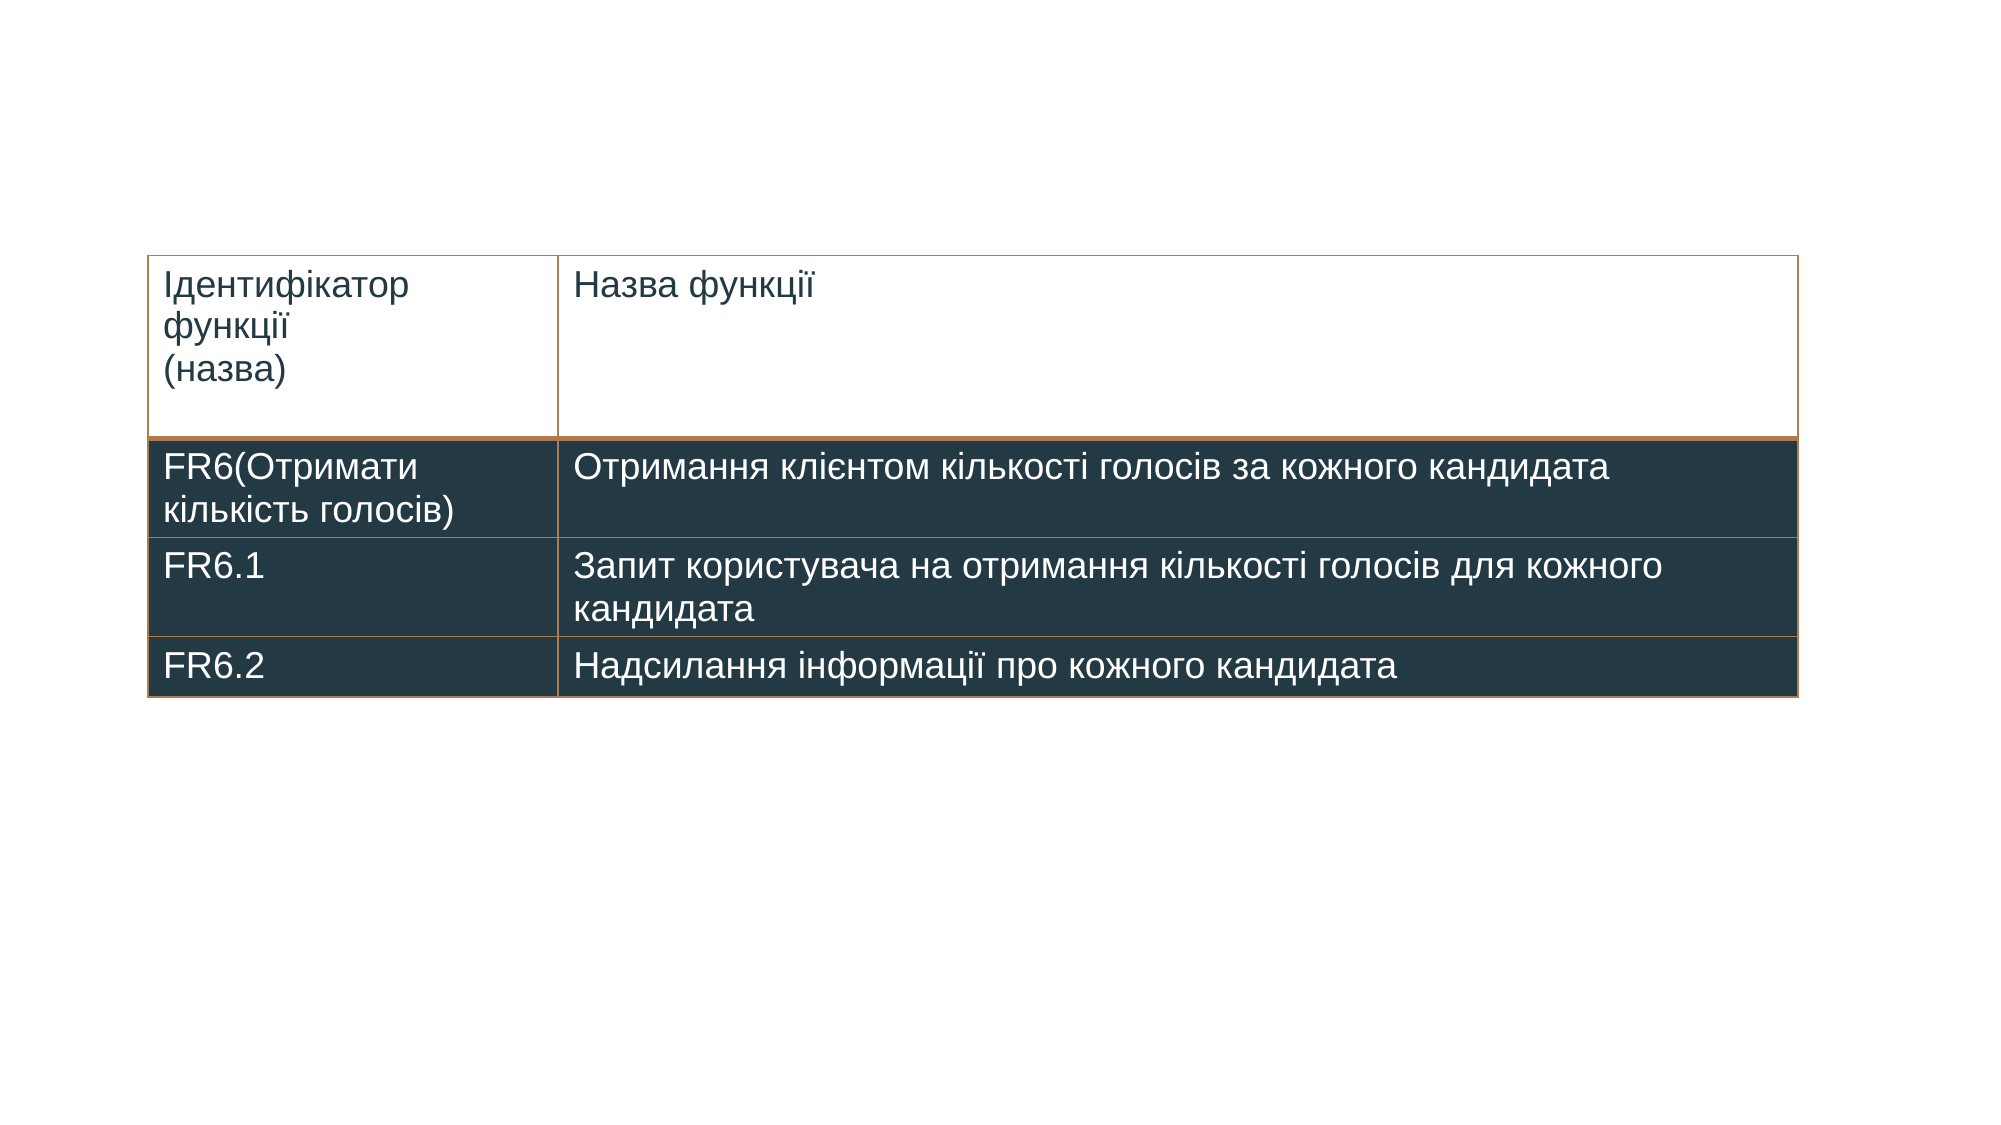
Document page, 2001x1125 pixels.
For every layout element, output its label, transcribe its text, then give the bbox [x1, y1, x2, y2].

table_cell FR6.2 [149, 637, 557, 696]
table_cell Надсилання інформації про кожного кандидата [559, 637, 1797, 696]
table_cell FR6(Отримати кількість голосів) [149, 441, 557, 537]
table_cell FR6.1 [149, 538, 557, 636]
table_cell Отримання клієнтом кількості голосів за кожного кандидата [559, 441, 1797, 537]
table_cell Запит користувача на отримання кількості голосів для кожного кандидата [559, 538, 1797, 636]
table_header Ідентифікатор функції (назва) [149, 256, 557, 436]
table_header Назва функції [559, 256, 1797, 436]
